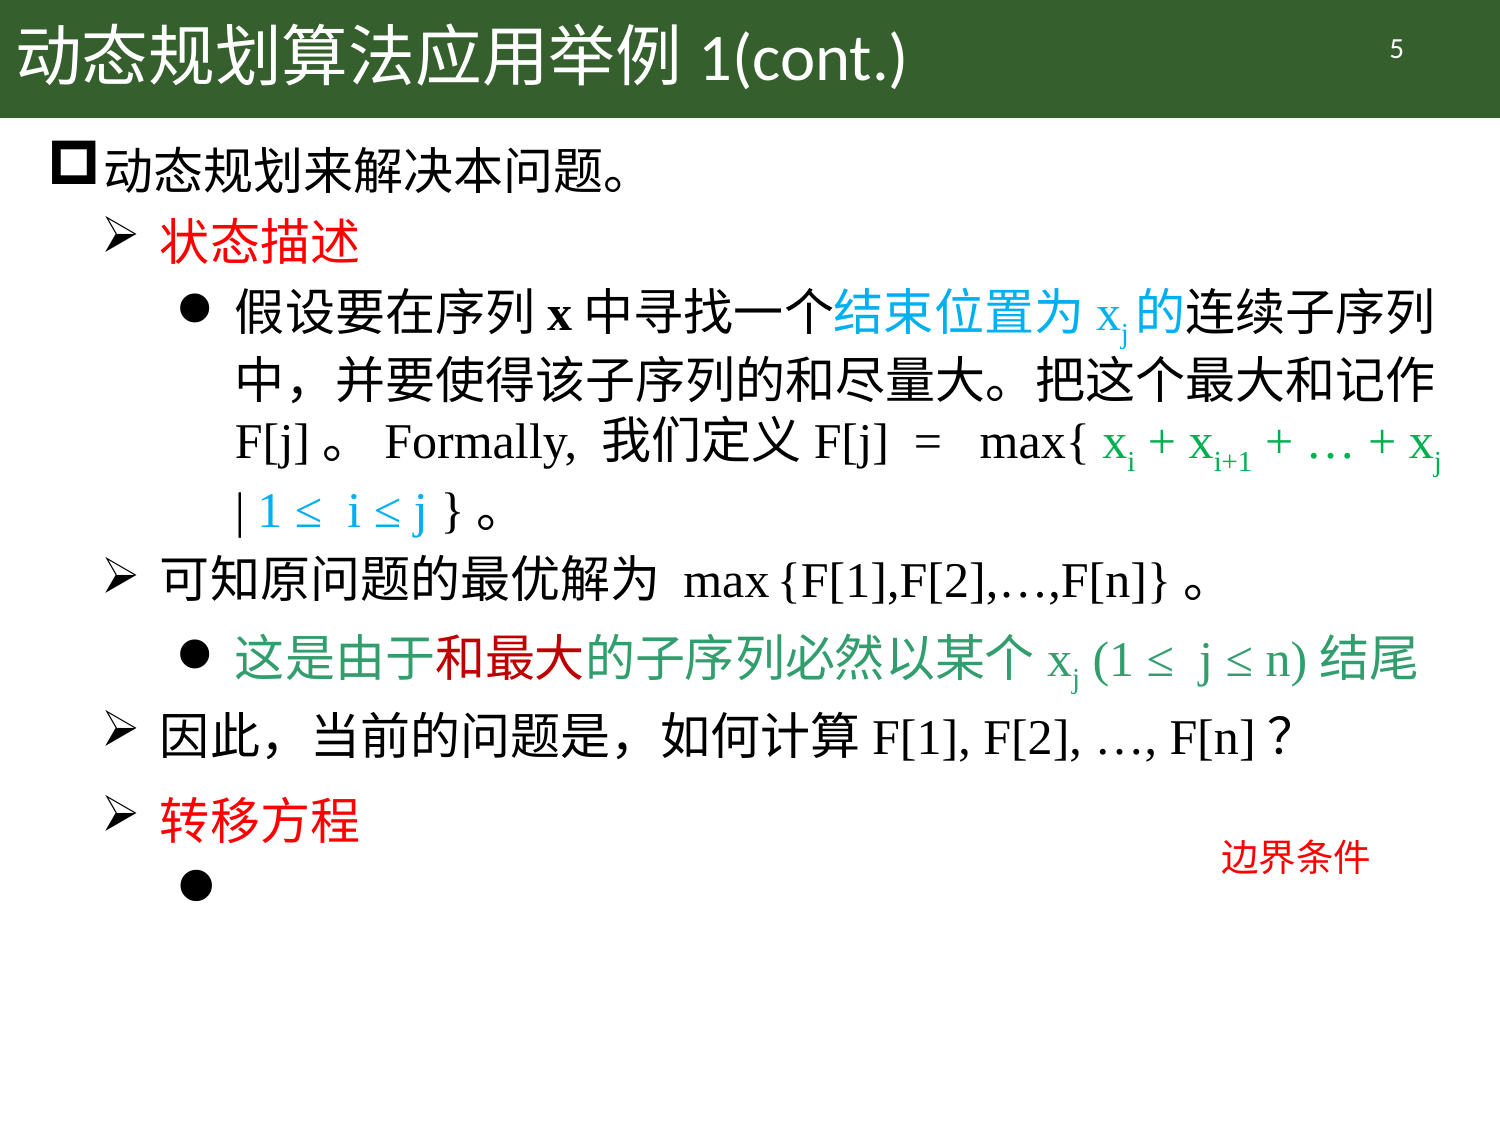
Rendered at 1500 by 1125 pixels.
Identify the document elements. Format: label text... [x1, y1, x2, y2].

title 动态规划算法应用举例1(cont.) [0, 0, 1294, 119]
text_box 边界条件 [1206, 827, 1465, 887]
slide_number 5 [1306, 21, 1487, 82]
